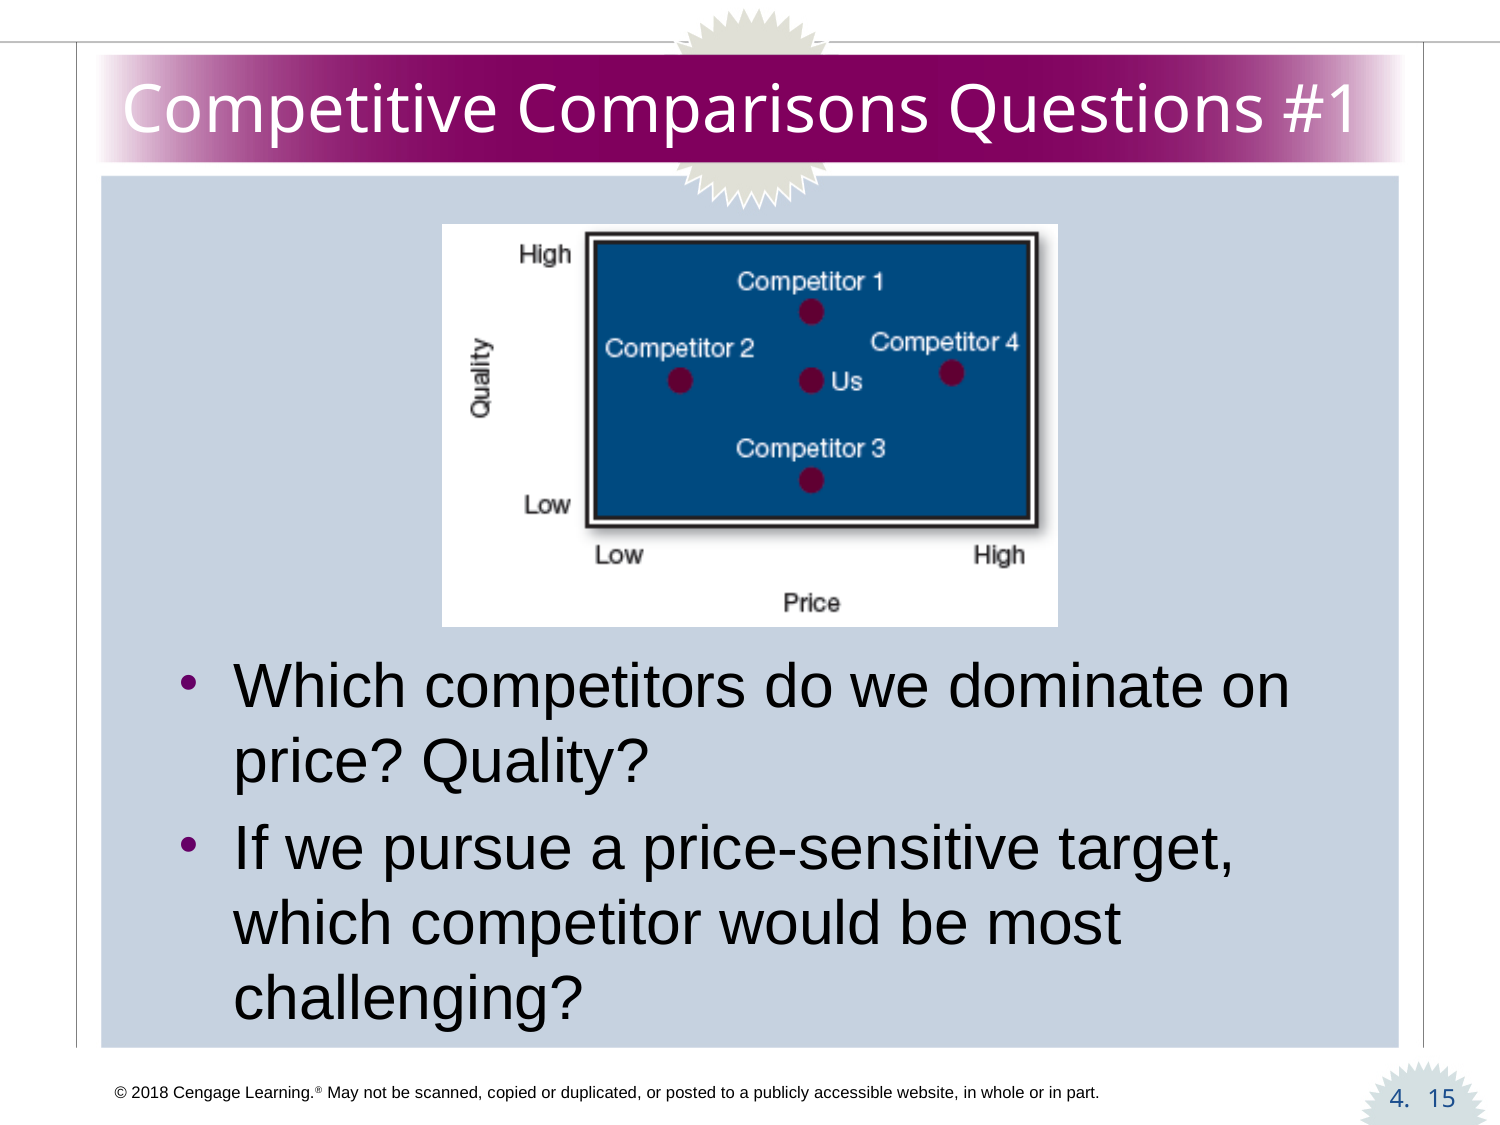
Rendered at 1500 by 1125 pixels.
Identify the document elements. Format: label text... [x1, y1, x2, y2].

slide_number 15 [1412, 1074, 1476, 1125]
picture [0, 0, 1500, 1125]
list Which competitors do we dominate on price? Quality? If we pursue a price-sensitive target, which competitor would be most challenging? [162, 637, 1388, 963]
title Competitive Comparisons Questions #1 [87, 49, 1401, 163]
